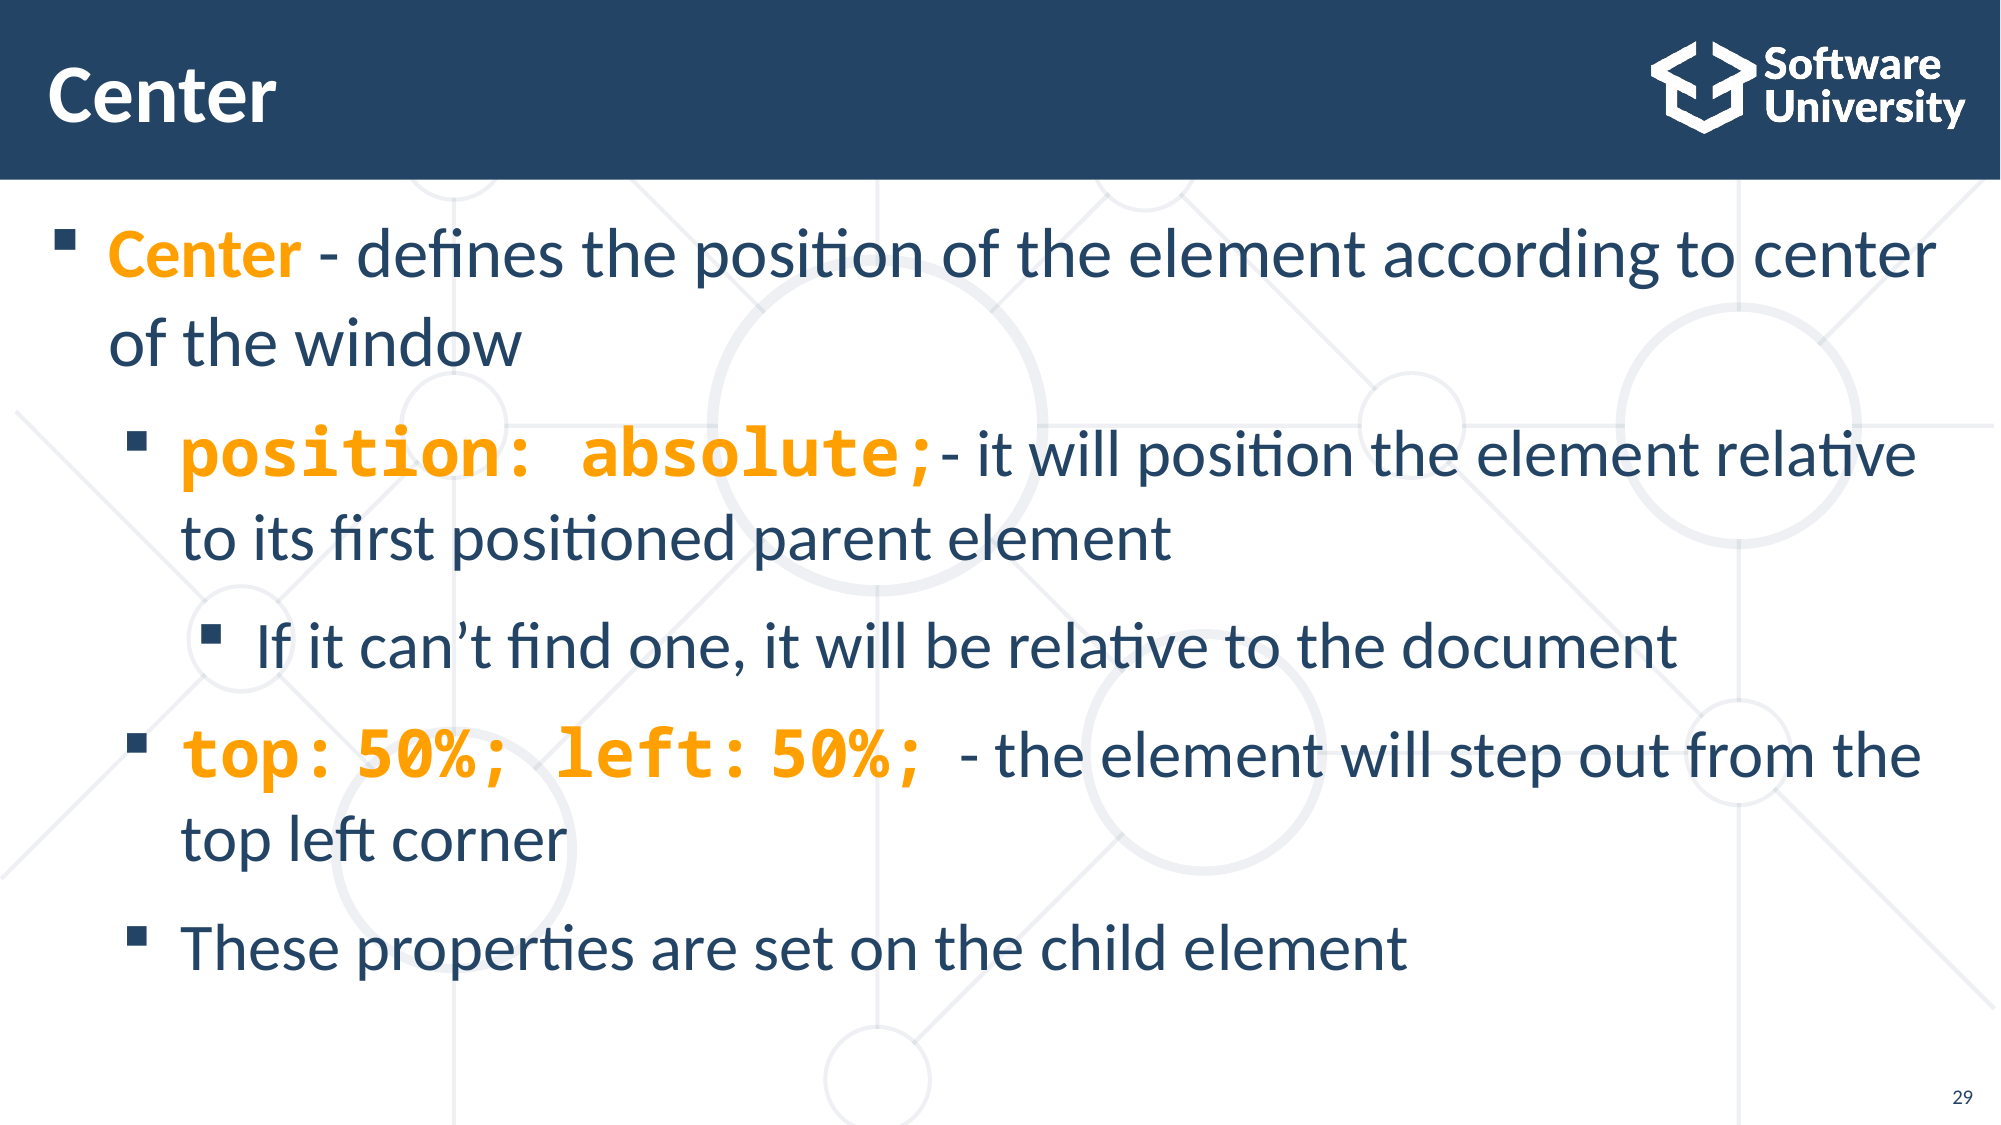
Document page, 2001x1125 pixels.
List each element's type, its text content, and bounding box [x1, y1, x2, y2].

title Center [31, 16, 1625, 162]
slide_number 29 [1927, 1067, 1989, 1117]
list Center - defines the position of the element according to center of the window position: absolute;- it will position the element relative to its first positioned parent element If it can’t find one, it will be relative to the document top: 50%; left: 50%; - the element will step out from the top left corner These properties are set on the child element [31, 196, 1970, 1104]
picture [1651, 41, 1966, 134]
